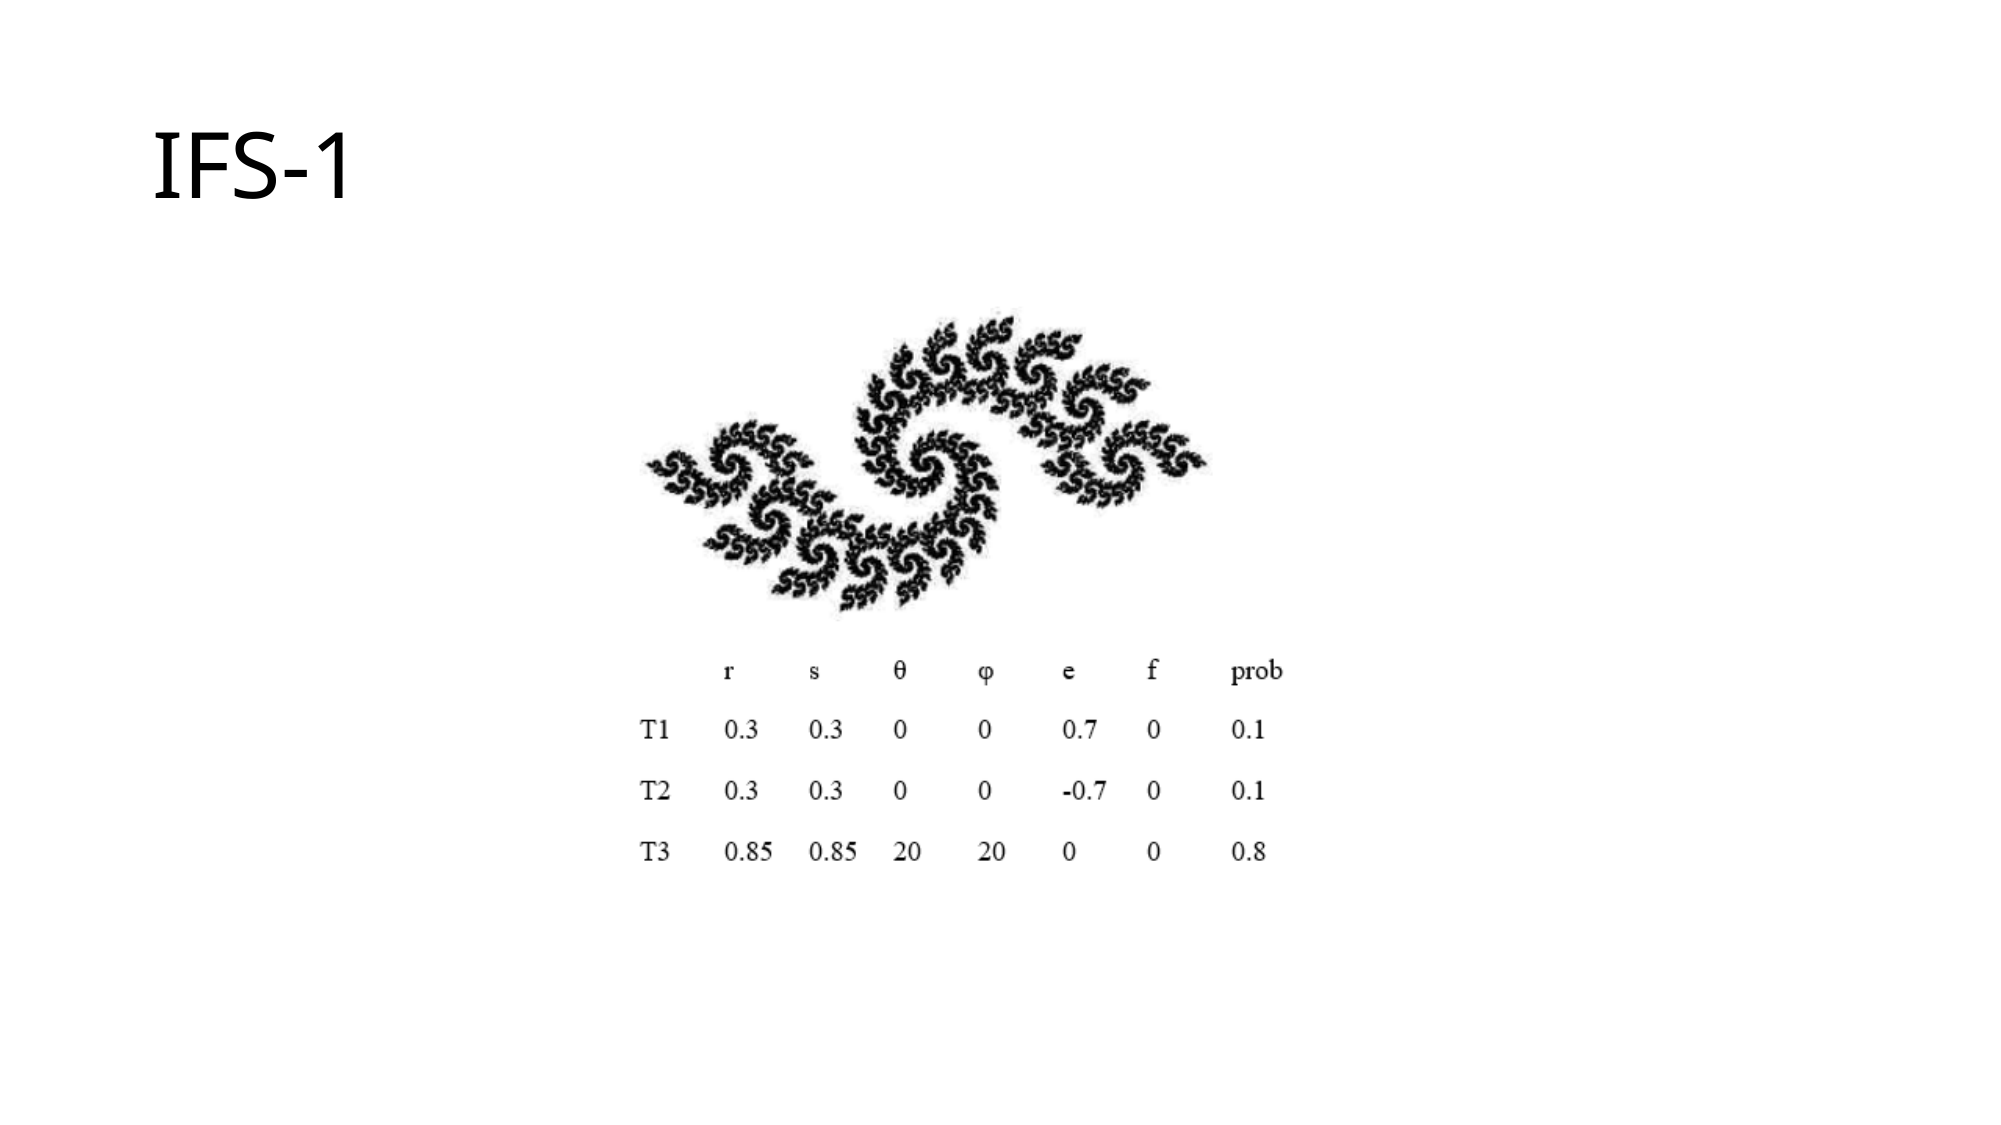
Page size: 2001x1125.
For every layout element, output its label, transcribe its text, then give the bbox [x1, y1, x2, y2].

picture [543, 213, 1457, 911]
title IFS-1 [137, 59, 1863, 278]
